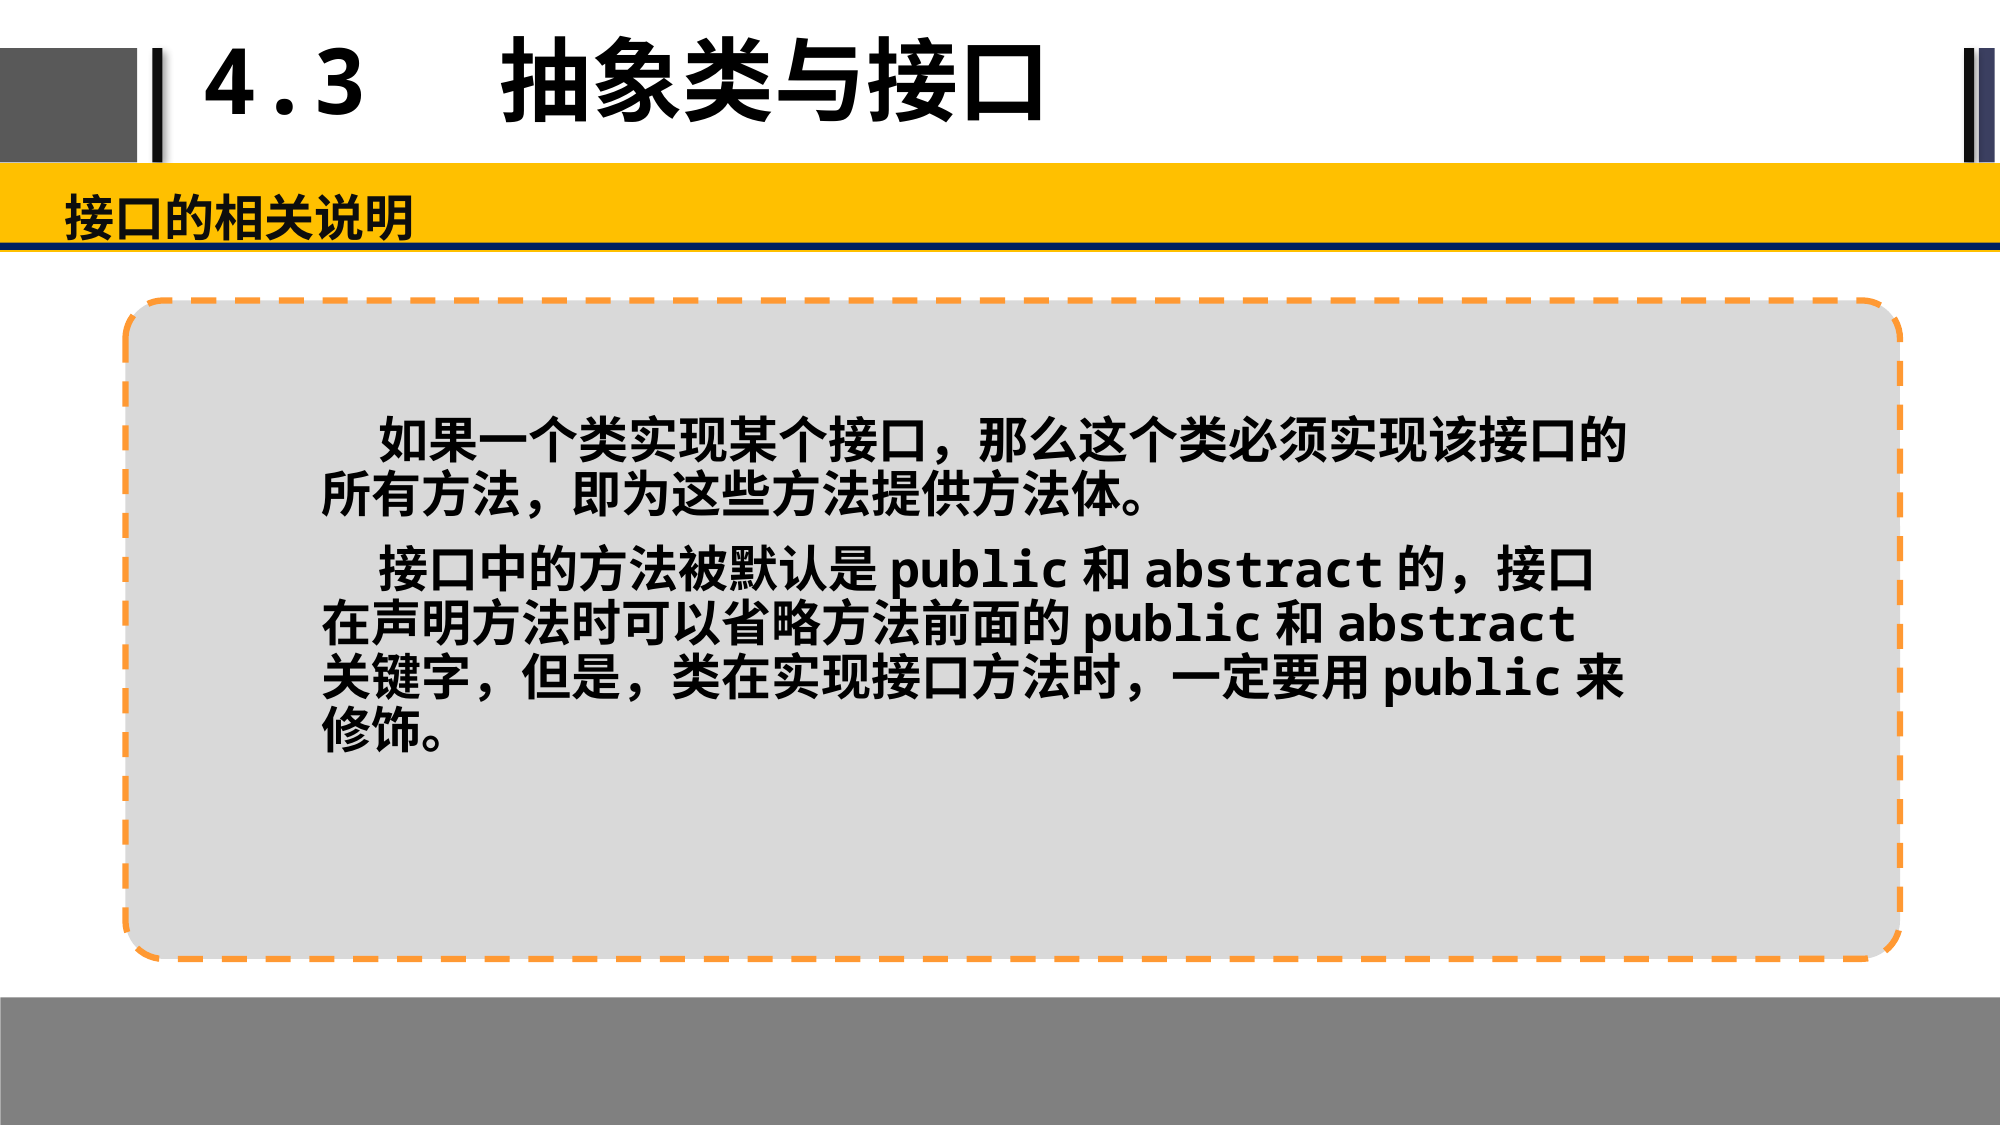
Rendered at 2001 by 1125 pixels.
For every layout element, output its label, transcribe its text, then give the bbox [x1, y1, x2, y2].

text_box [124, 299, 1902, 960]
text_box 如果一个类实现某个接口，那么这个类必须实现该接口的所有方法，即为这些方法提供方法体。 接口中的方法被默认是public和abstract的，接口在声明方法时可以省略方法前面的public和abstract关键字，但是，类在实现接口方法时，一定要用public来修饰。 [306, 407, 1653, 852]
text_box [0, 162, 2000, 252]
title 4.3 抽象类与接口 [187, 2, 1459, 162]
text_box [0, 996, 2000, 1125]
